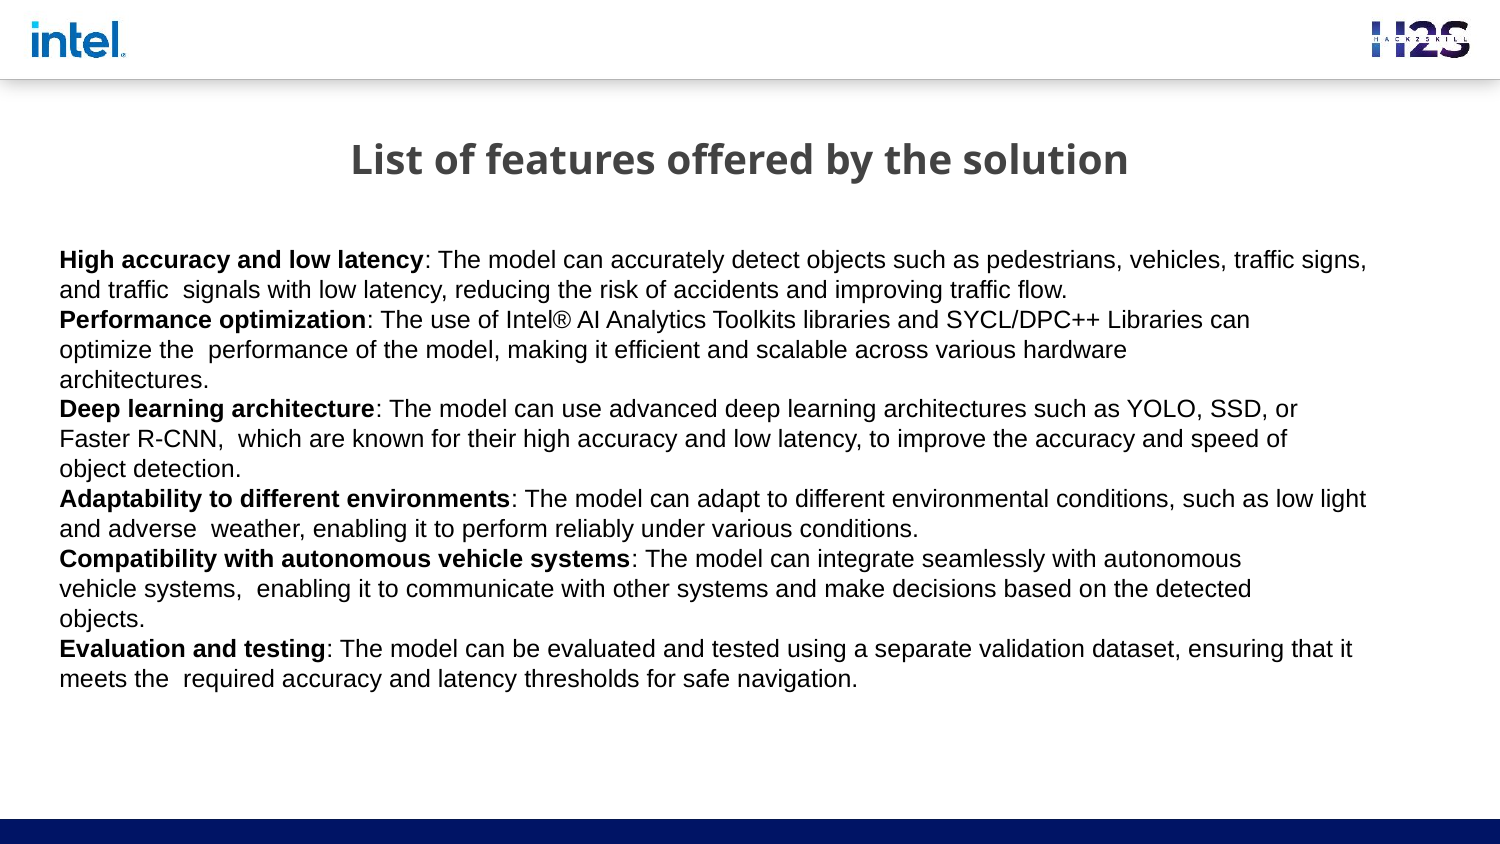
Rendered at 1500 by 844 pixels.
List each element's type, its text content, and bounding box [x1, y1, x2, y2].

text_box List of features offered by the solution [347, 131, 1153, 183]
picture [0, 10, 1500, 105]
text_box High accuracy and low latency: The model can accurately detect objects such as pedestrians, vehicles, traffic signs, and traffic signals with low latency, reducing the risk of accidents and improving traffic flow. Performance optimization: The use of Intel® AI Analytics Toolkits libraries and SYCL/DPC++ Libraries can optimize the performance of the model, making it efficient and scalable across various hardware architectures. Deep learning architecture: The model can use advanced deep learning architectures such as YOLO, SSD, or Faster R-CNN, which are known for their high accuracy and low latency, to improve the accuracy and speed of object detection. Adaptability to different environments: The model can adapt to different environmental conditions, such as low light and adverse weather, enabling it to perform reliably under various conditions. Compatibility with autonomous vehicle systems: The model can integrate seamlessly with autonomous vehicle systems, enabling it to communicate with other systems and make decisions based on the detected objects. Evaluation and testing: The model can be evaluated and tested using a separate validation dataset, ensuring that it meets the required accuracy and latency thresholds for safe navigation. [42, 198, 1404, 738]
picture [0, 809, 1500, 844]
